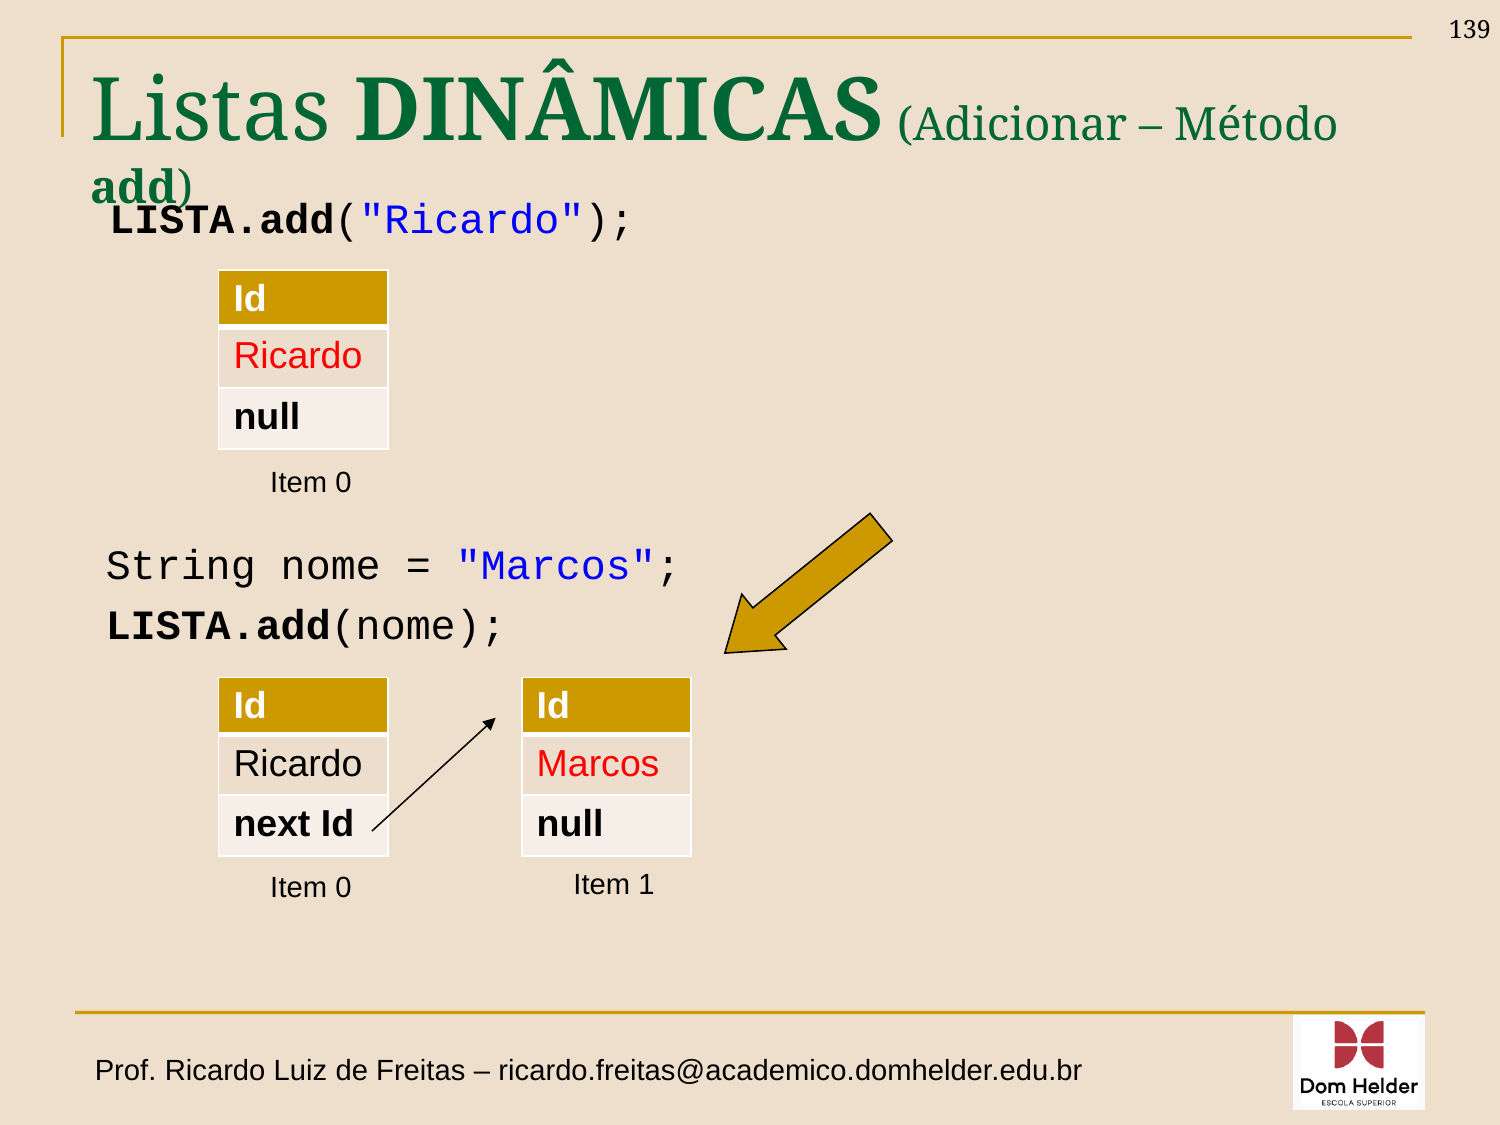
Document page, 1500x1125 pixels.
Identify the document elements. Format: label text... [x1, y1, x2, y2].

table_header Id [219, 678, 387, 732]
text_box Item 0 [234, 455, 388, 506]
table_cell Marcos [523, 737, 690, 794]
table_header Id [219, 271, 387, 324]
table_cell Ricardo [219, 737, 366, 794]
slide_number 139 [1392, 0, 1500, 55]
table_cell null [523, 796, 690, 855]
table_header Id [523, 678, 690, 732]
title Listas DINÂMICAS (Adicionar – Método add) [75, 45, 1425, 233]
text_box LISTA.add("Ricardo"); [94, 184, 650, 250]
text_box Item 1 [537, 857, 691, 908]
text_box String nome = "Marcos"; LISTA.add(nome); [91, 530, 842, 656]
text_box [371, 717, 496, 832]
picture [1293, 1015, 1425, 1110]
table_cell null [219, 389, 387, 448]
table_cell Ricardo [219, 330, 387, 387]
table_cell next Id [219, 796, 387, 855]
text_box Item 0 [234, 861, 388, 911]
text_box [724, 513, 893, 654]
